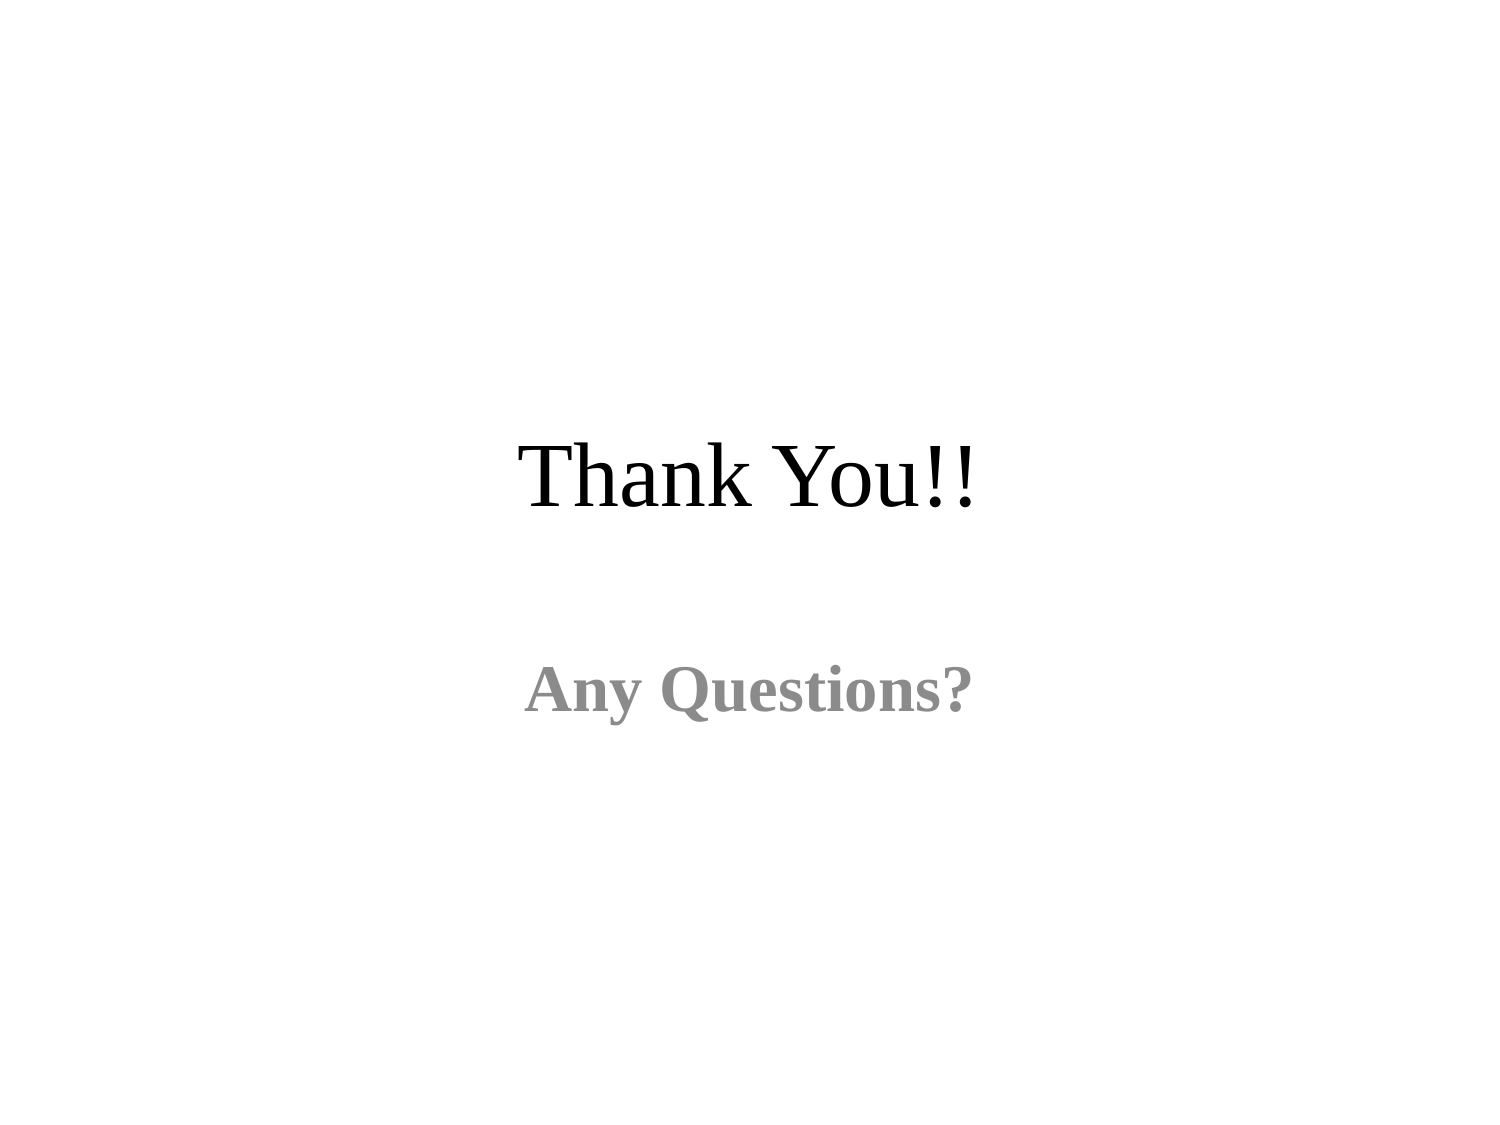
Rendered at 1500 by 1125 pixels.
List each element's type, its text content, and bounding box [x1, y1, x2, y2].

title Thank You!! [112, 349, 1388, 591]
subtitle Any Questions? [225, 637, 1275, 925]
